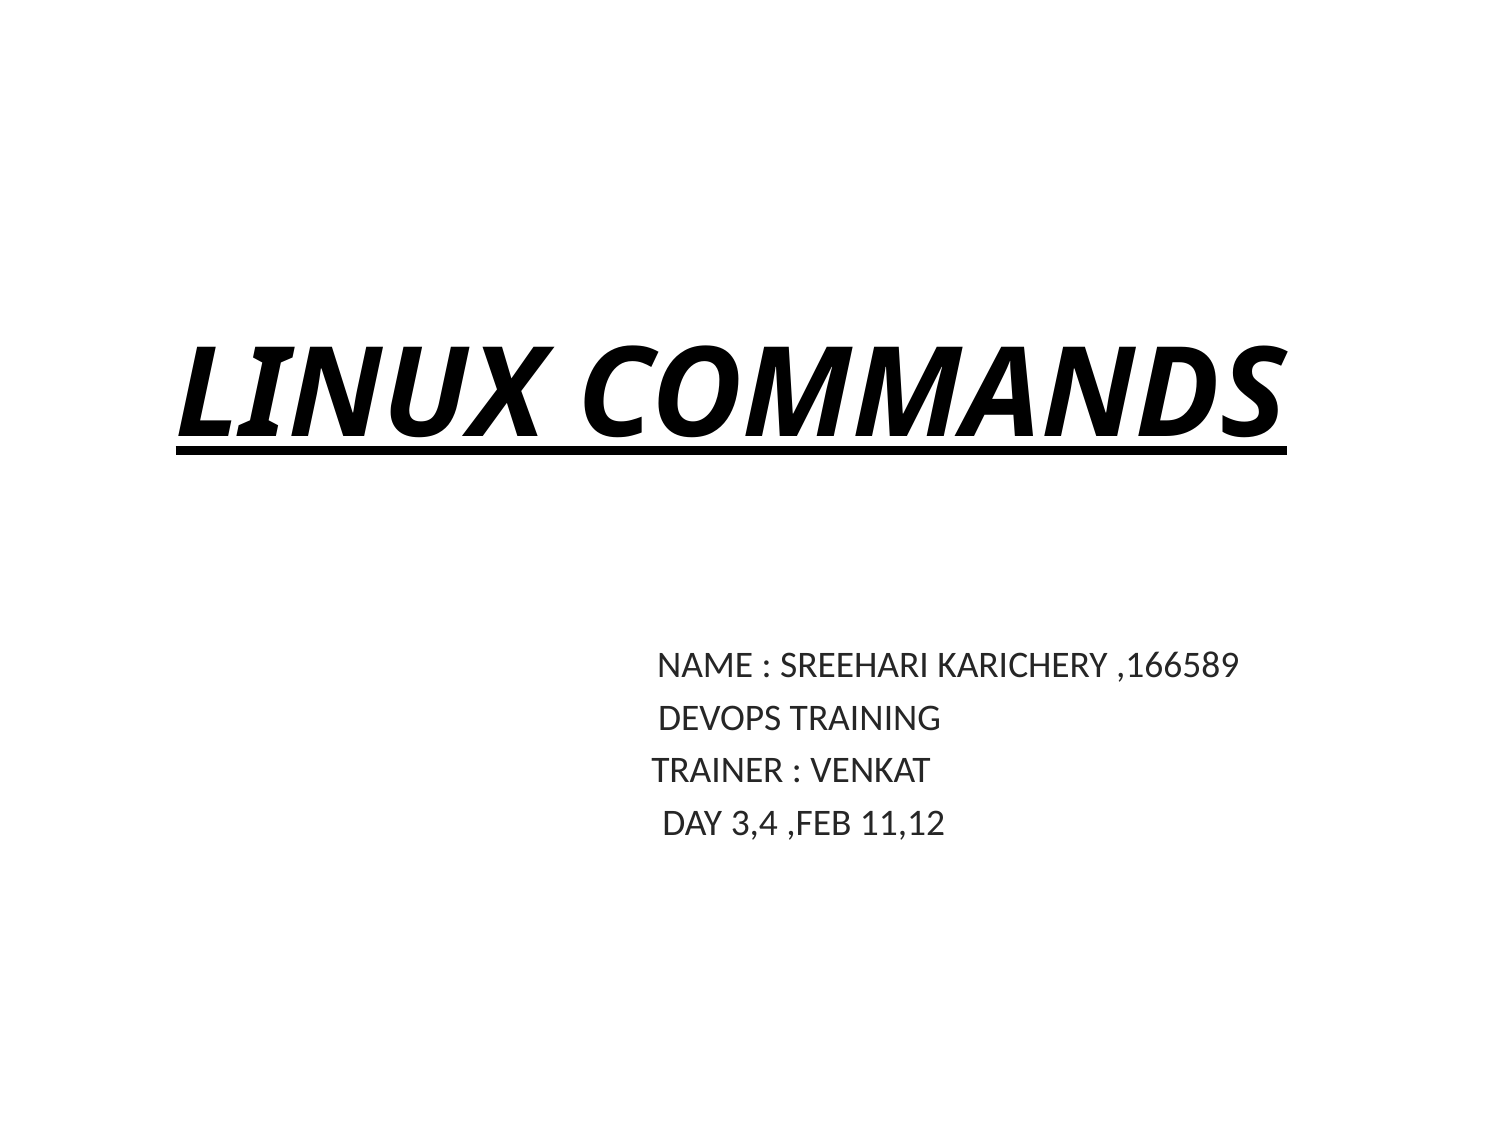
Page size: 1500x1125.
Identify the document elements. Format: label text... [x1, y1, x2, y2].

title LINUX COMMANDS [93, 222, 1369, 551]
subtitle NAME : SREEHARI KARICHERY ,166589 DEVOPS TRAINING TRAINER : VENKAT DAY 3,4 ,FEB 11,12 [210, 632, 1261, 921]
